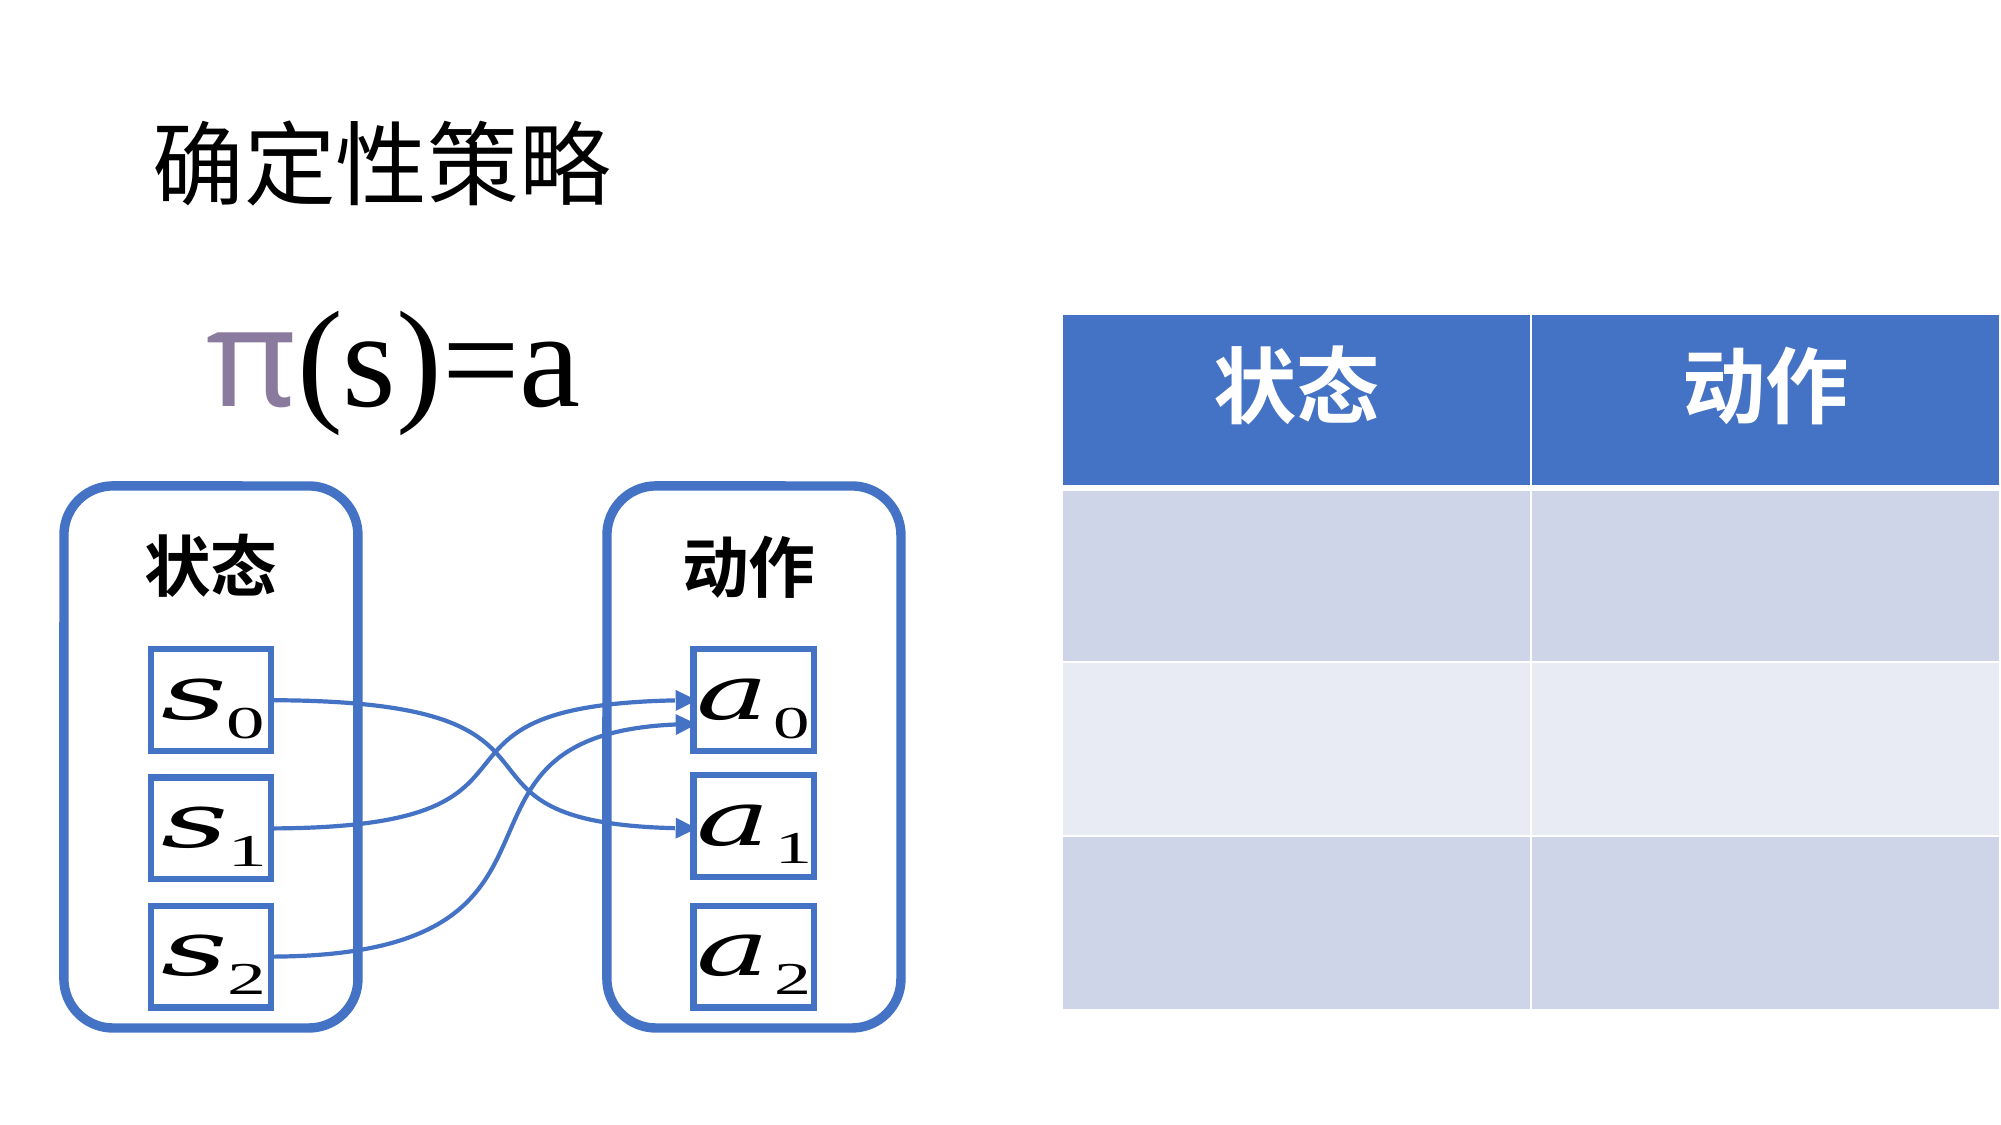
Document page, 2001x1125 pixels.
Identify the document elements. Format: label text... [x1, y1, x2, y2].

text_box π(s)=a [191, 262, 762, 442]
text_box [268, 700, 697, 723]
text_box 动作 [652, 518, 845, 614]
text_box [268, 723, 697, 957]
text_box [62, 484, 359, 1030]
text_box [605, 484, 902, 1030]
title 确定性策略 [137, 59, 1863, 278]
text_box 状态 [114, 517, 307, 613]
